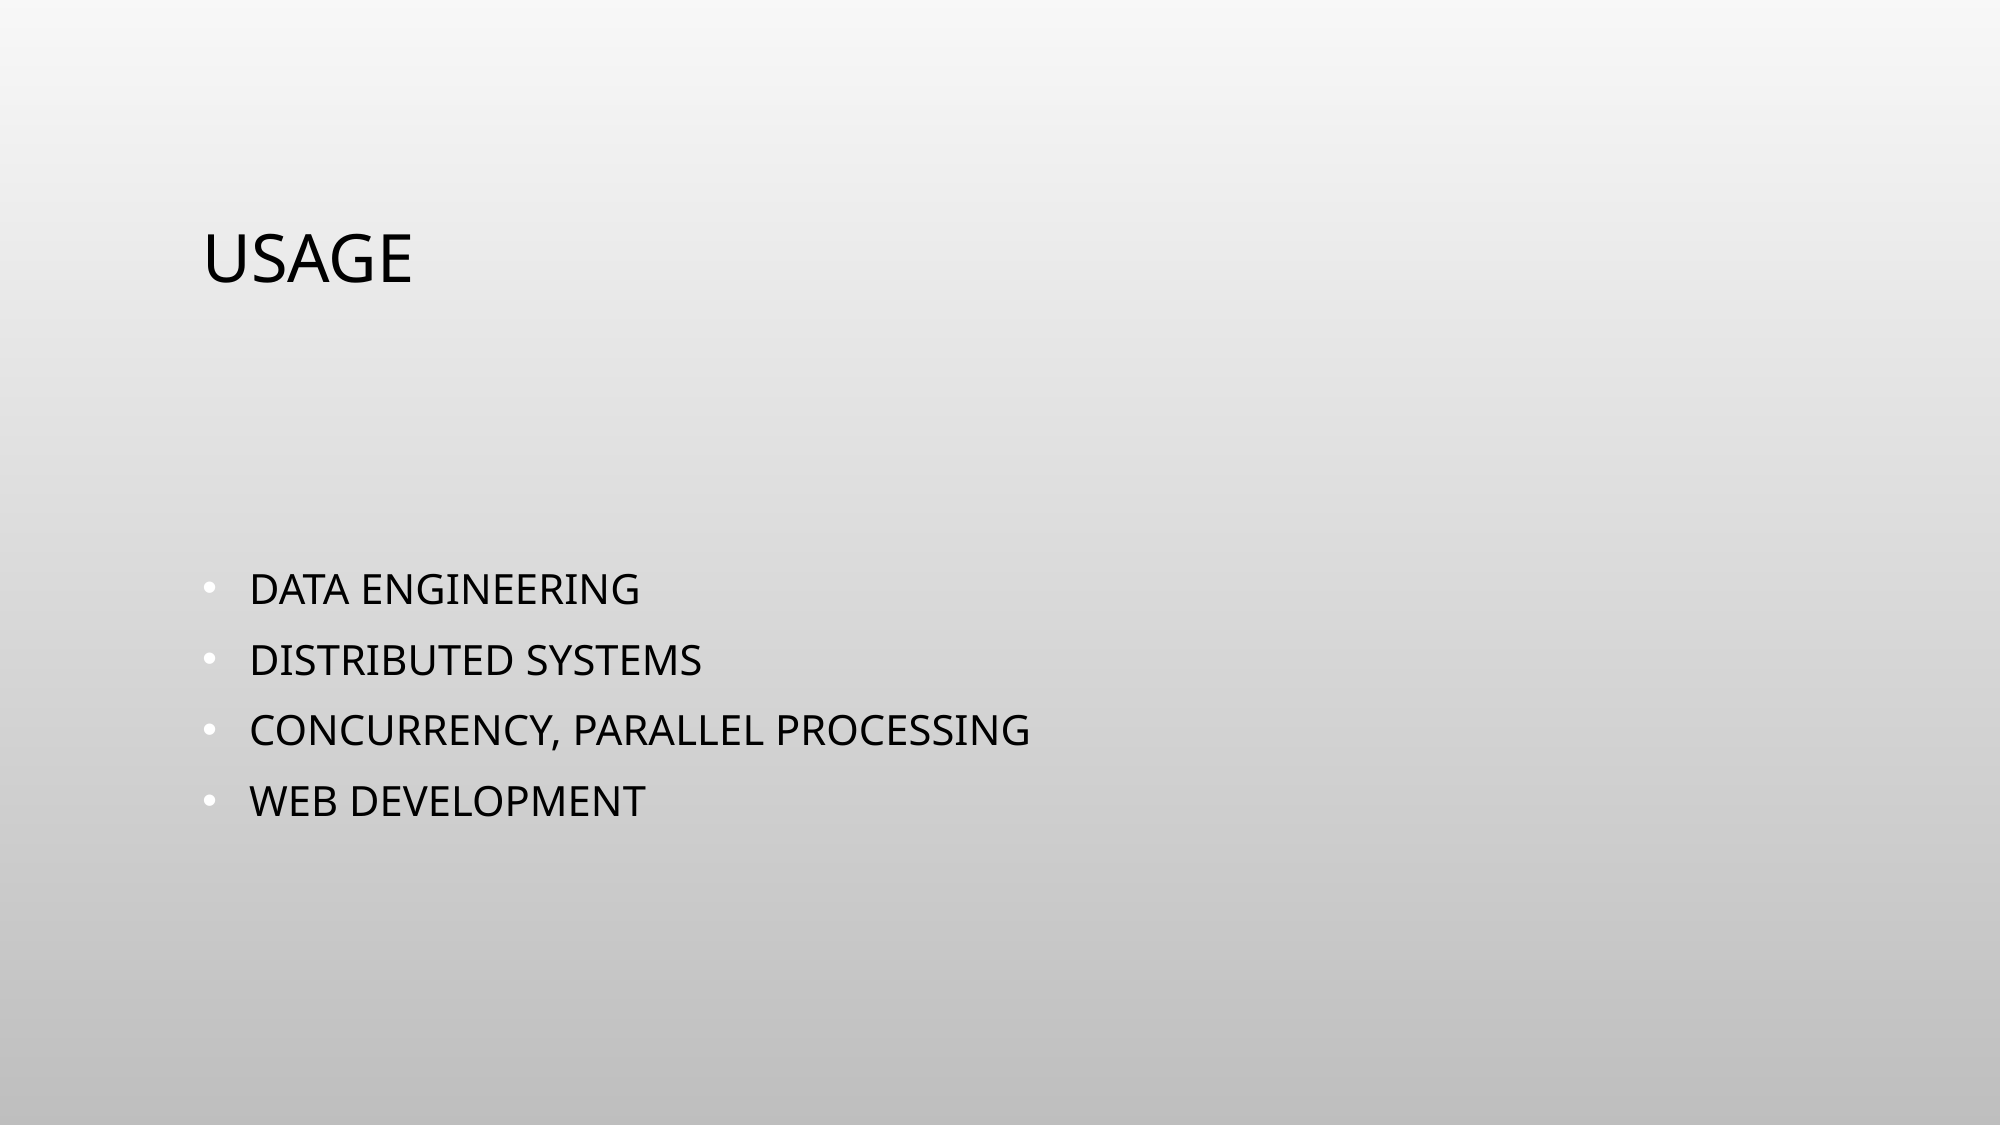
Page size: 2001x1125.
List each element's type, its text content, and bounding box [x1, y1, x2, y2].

list Data engineering Distributed systems Concurrency, Parallel processing Web development [187, 437, 1813, 950]
title usage [187, 99, 1813, 413]
